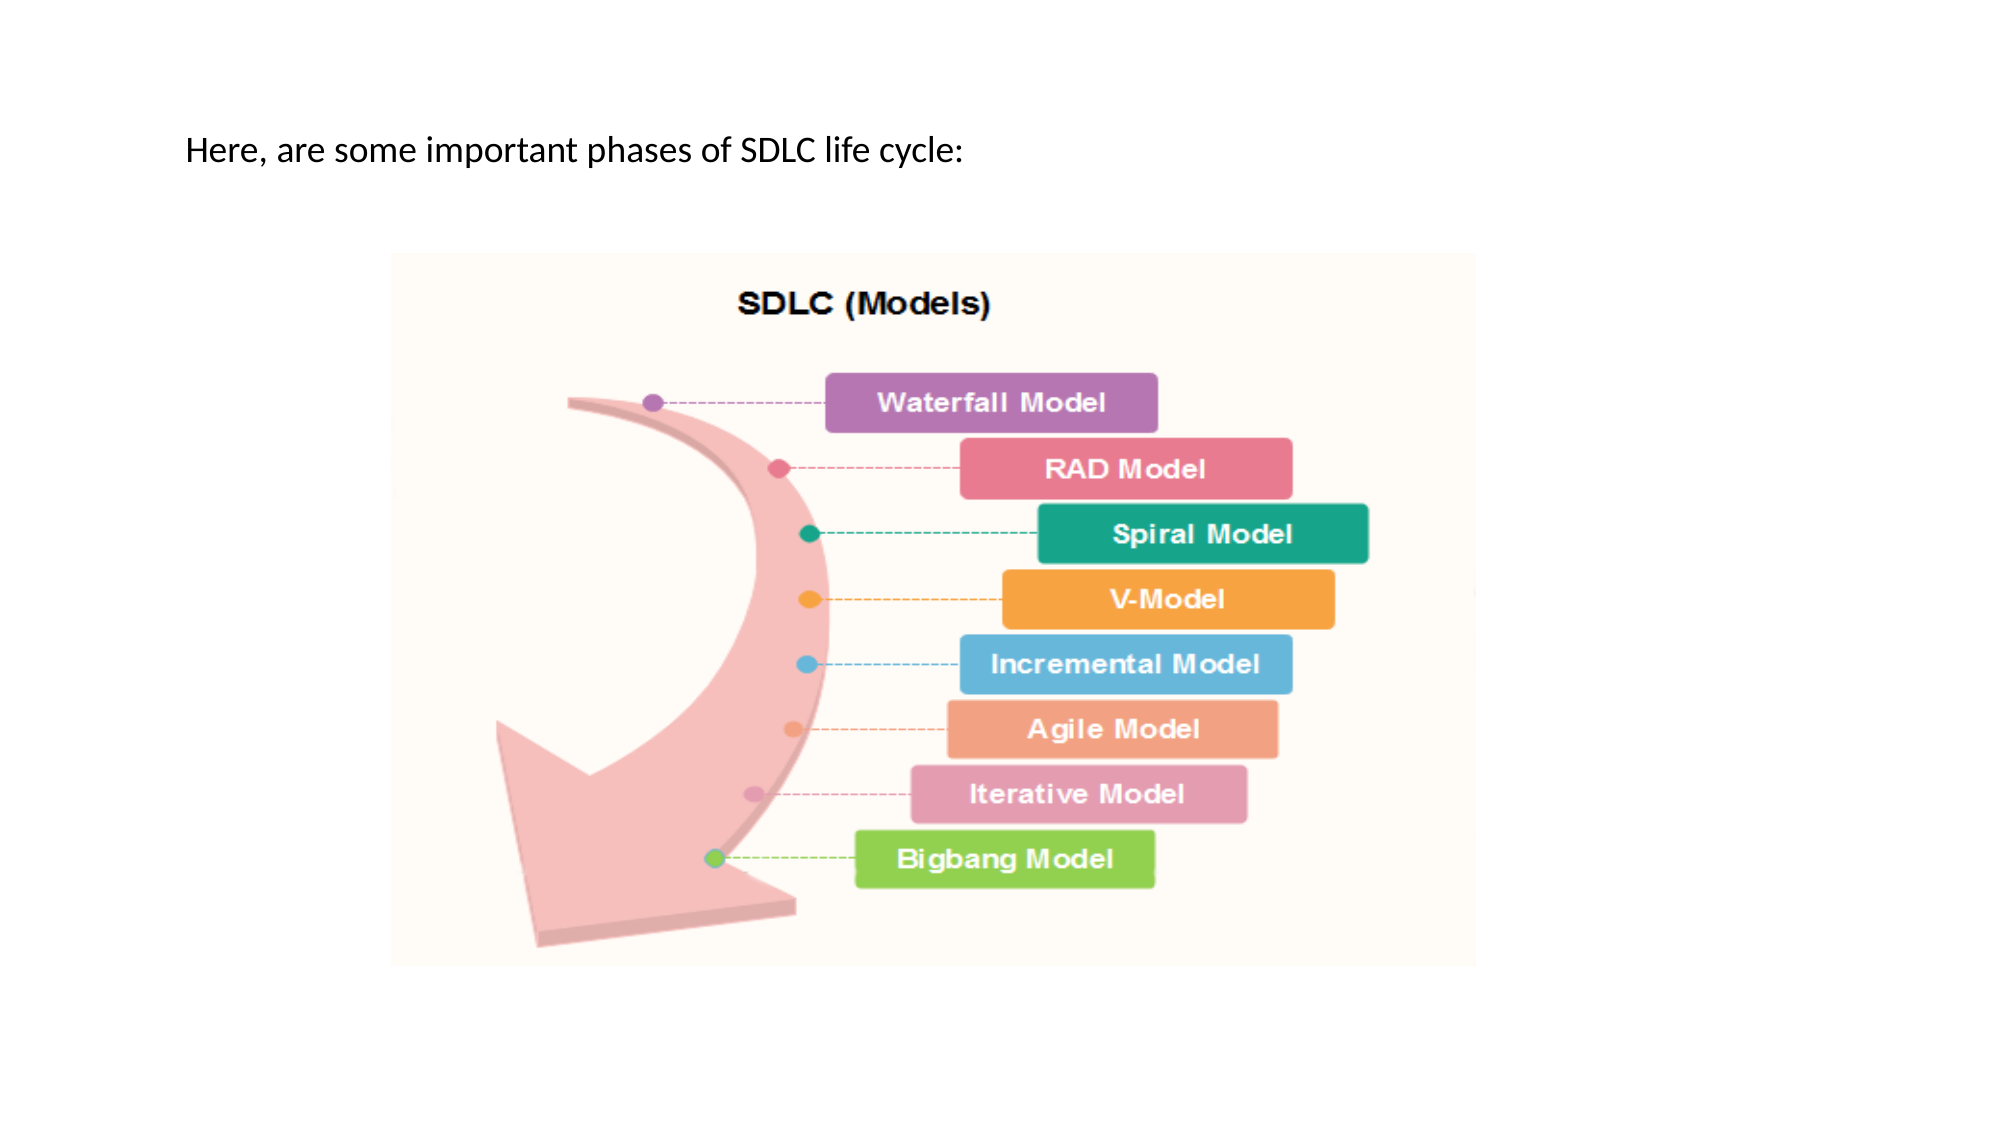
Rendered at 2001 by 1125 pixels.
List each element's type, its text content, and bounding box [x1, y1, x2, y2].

picture [391, 253, 1476, 966]
text_box Here, are some important phases of SDLC life cycle: [170, 117, 1172, 178]
